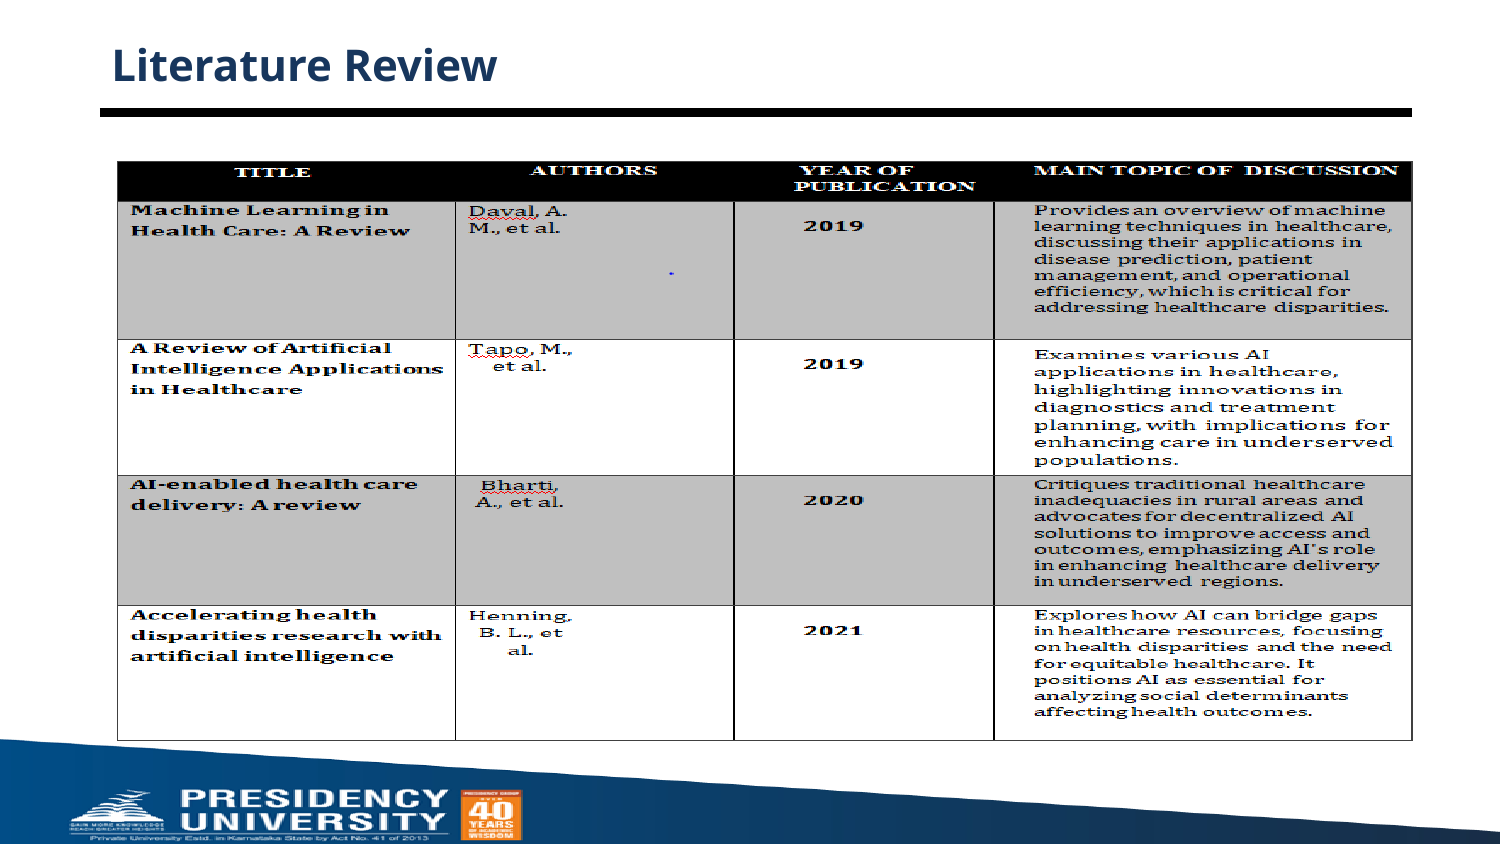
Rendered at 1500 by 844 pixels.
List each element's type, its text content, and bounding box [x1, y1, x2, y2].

title Literature Review [99, 33, 1413, 94]
picture [0, 737, 1500, 844]
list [117, 159, 1413, 742]
